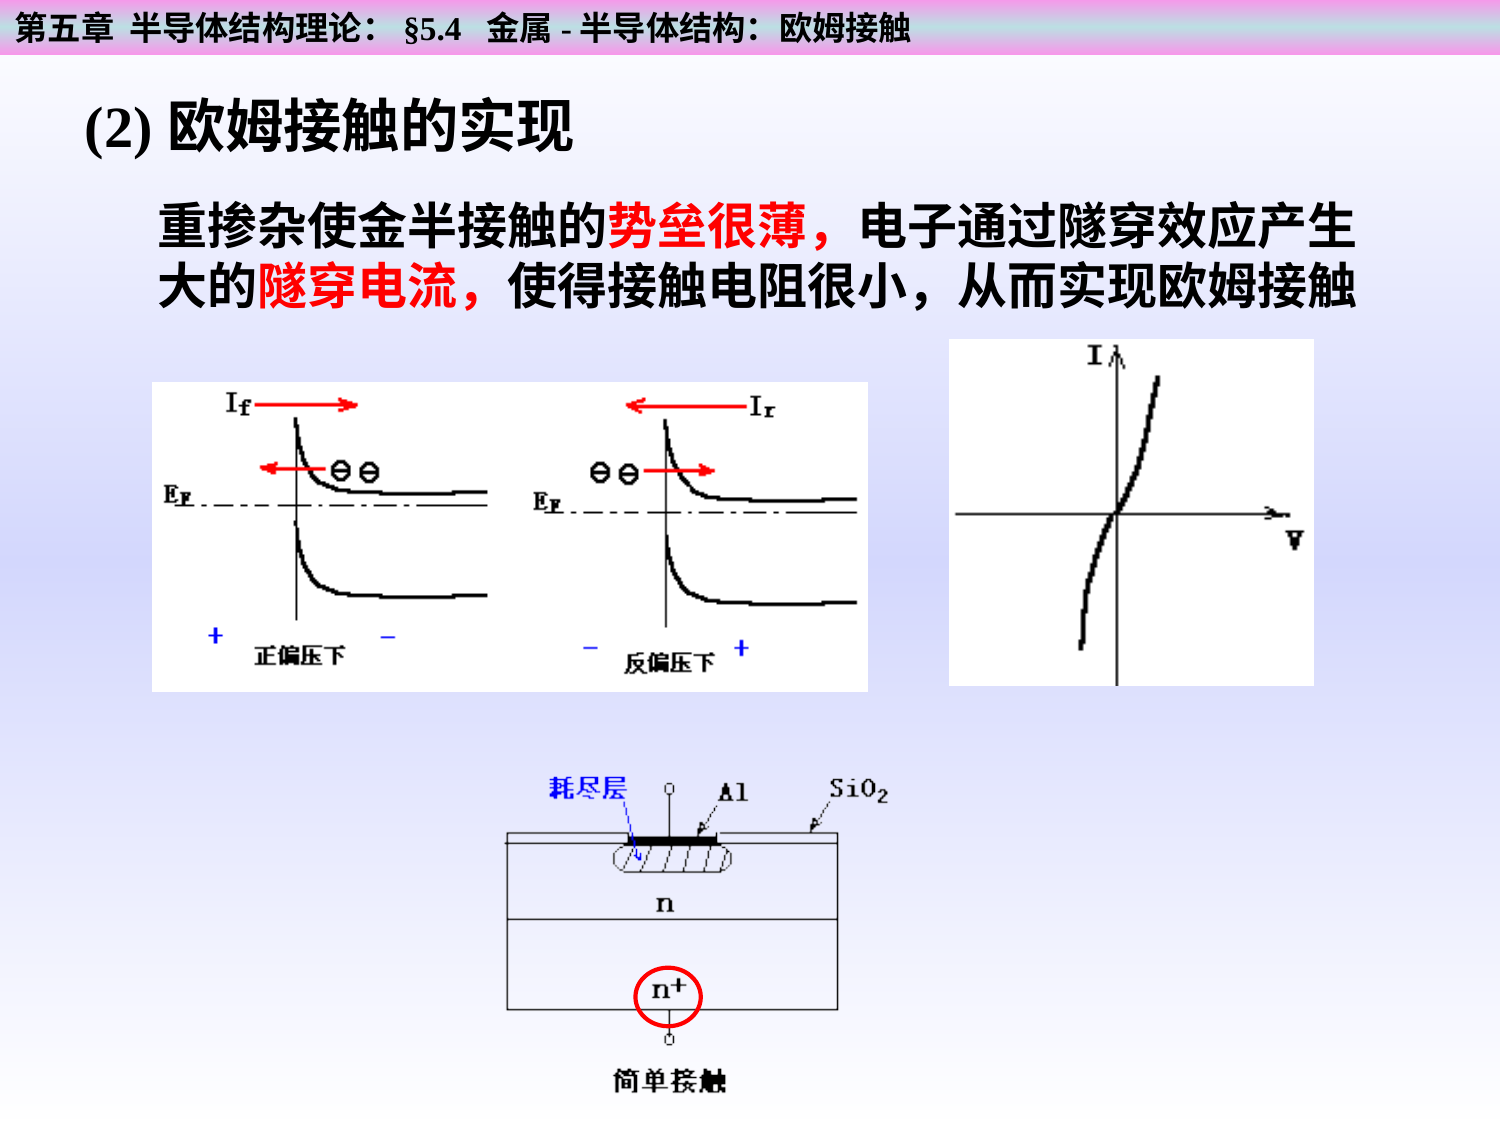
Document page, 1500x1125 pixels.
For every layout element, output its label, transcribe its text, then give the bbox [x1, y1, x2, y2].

text_box 重掺杂使金半接触的势垒很薄，电子通过隧穿效应产生大的隧穿电流，使得接触电阻很小，从而实现欧姆接触 [142, 187, 1418, 323]
picture [477, 737, 913, 1114]
text_box 第五章 半导体结构理论：§5.4 金属-半导体结构：欧姆接触 [0, 0, 1500, 55]
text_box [948, 339, 1314, 686]
text_box (2)欧姆接触的实现 [70, 82, 739, 164]
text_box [152, 382, 868, 692]
